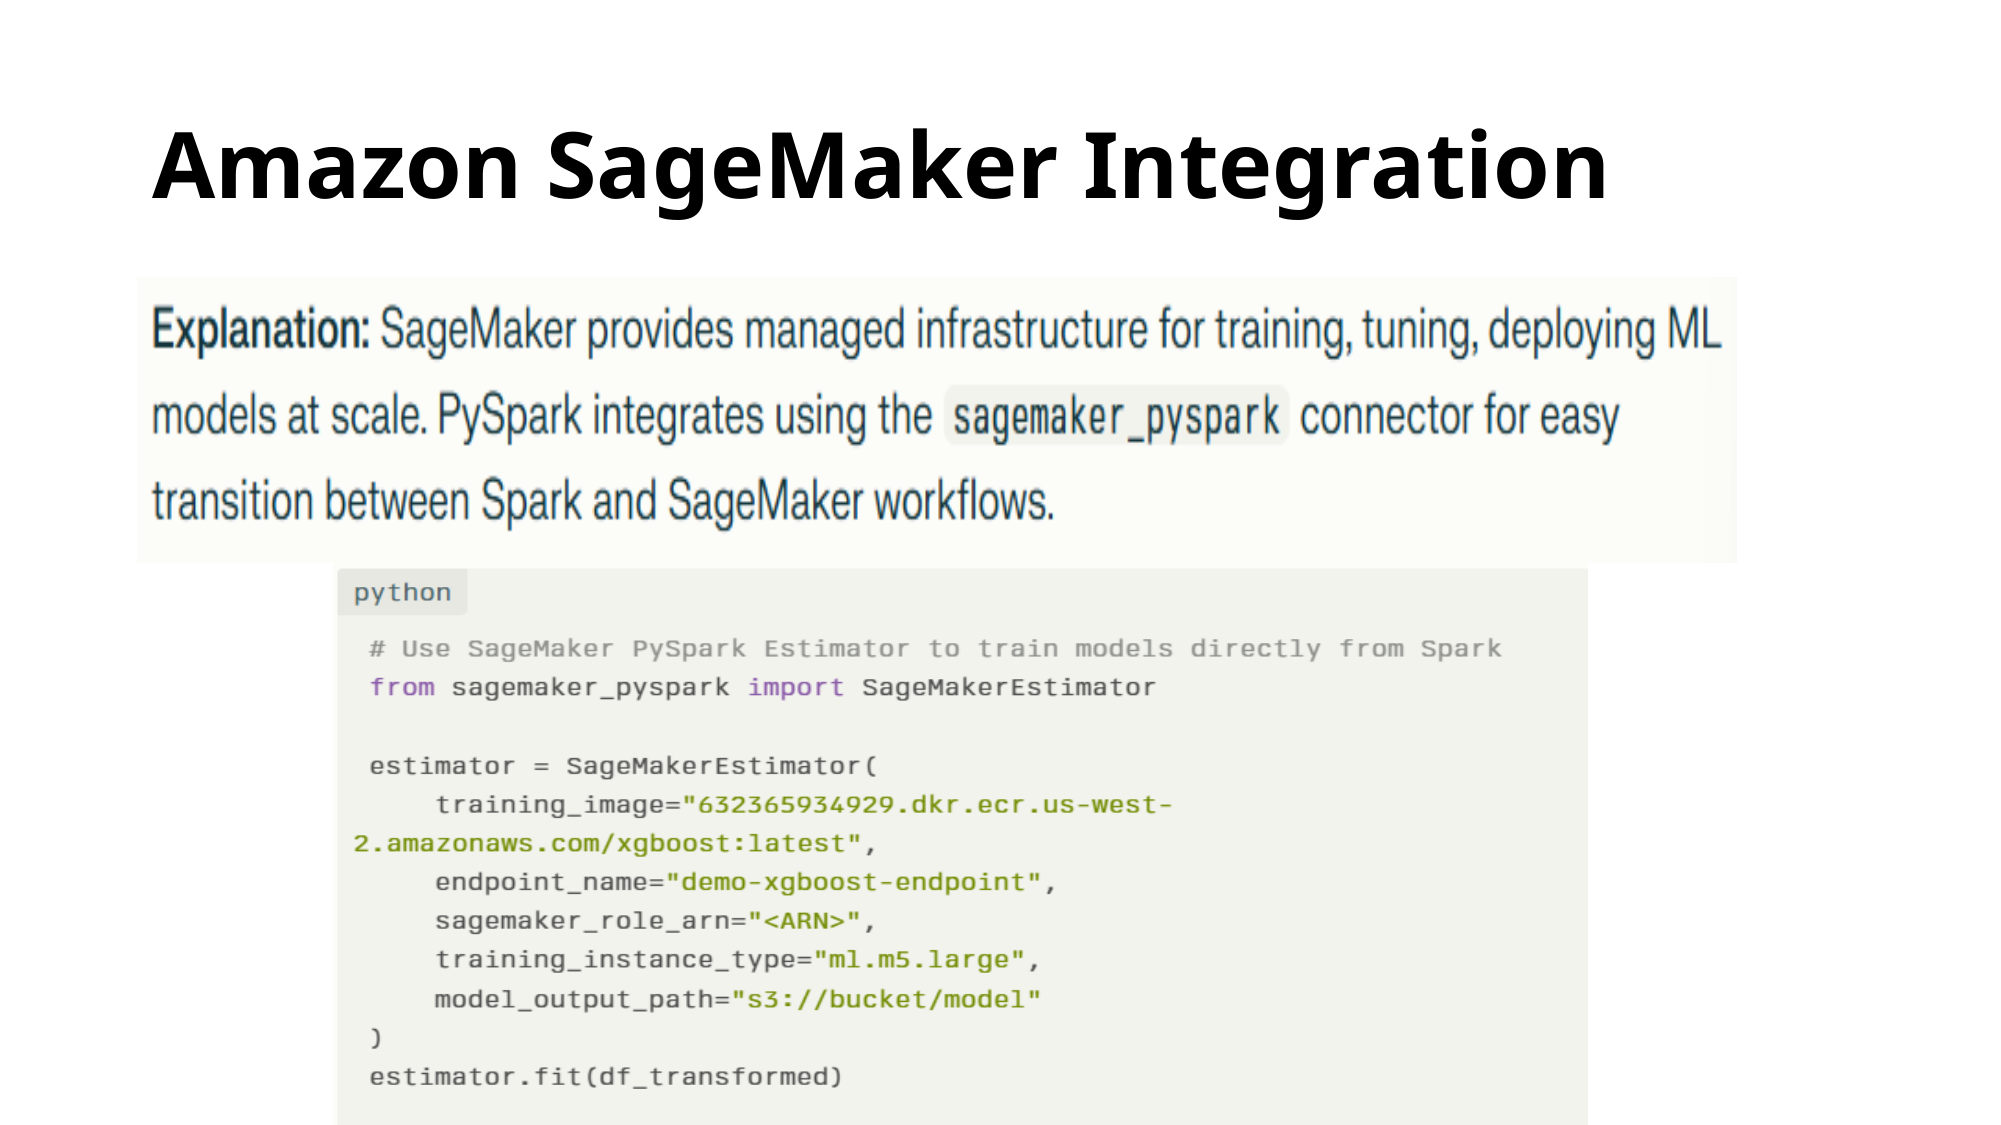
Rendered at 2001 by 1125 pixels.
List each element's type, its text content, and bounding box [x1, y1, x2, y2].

picture [137, 277, 1737, 1125]
title Amazon SageMaker Integration [137, 59, 1863, 278]
